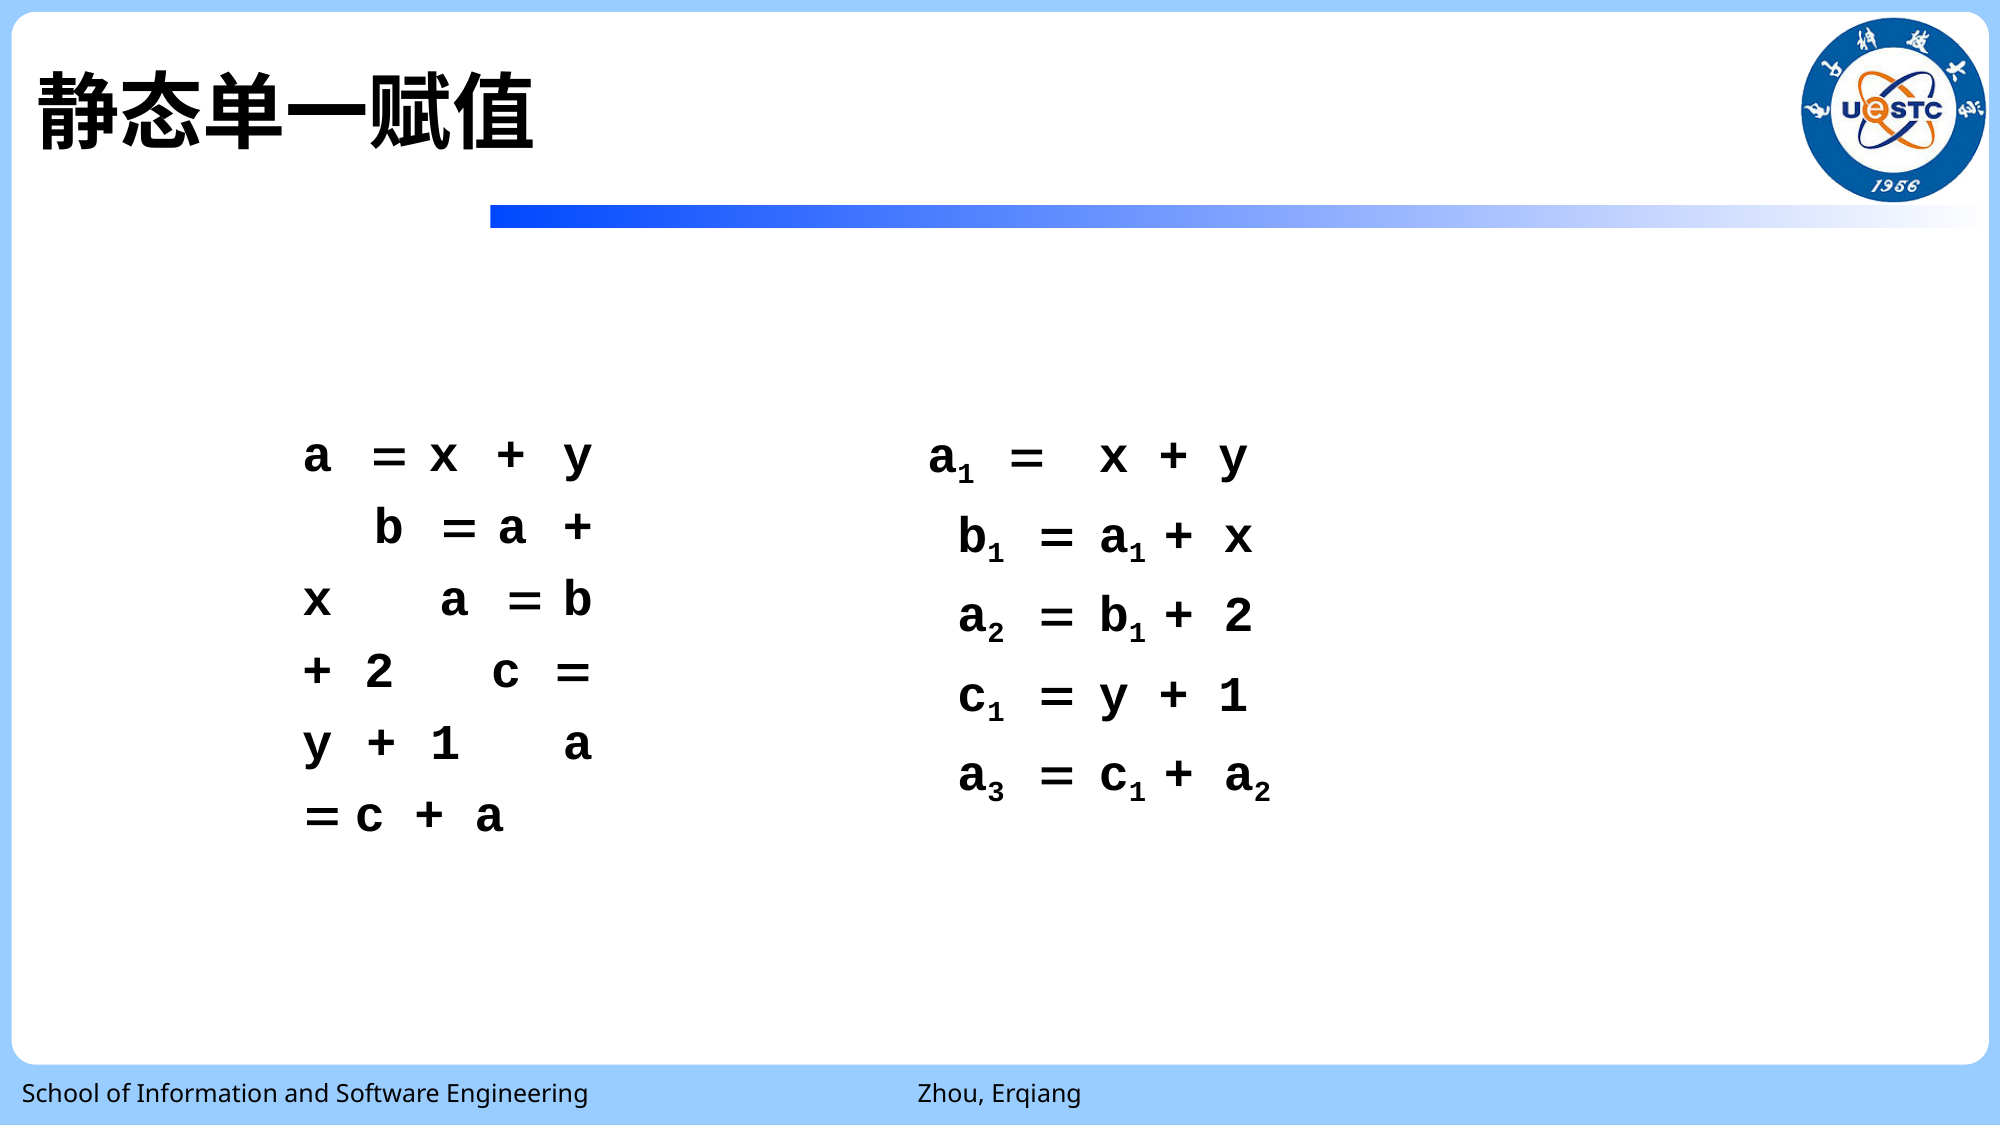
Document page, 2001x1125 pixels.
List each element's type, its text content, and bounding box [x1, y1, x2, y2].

slide_number [1532, 1062, 1983, 1123]
text_box a1 = x + y b1 = a1 + x a2 = b1 + 2 c1 = y + 1 a3 = c1 + a2 [914, 407, 1294, 807]
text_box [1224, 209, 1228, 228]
title 静态单一赋值 [20, 22, 1908, 209]
footer Zhou, Erqiang [662, 1062, 1338, 1123]
slide_number [1136, 209, 1140, 228]
picture [1789, 6, 1998, 215]
slide_number School of Information and Software Engineering [6, 1062, 655, 1123]
text_box a = x + y b = a + x a = b + 2 c = y + 1 a = c + a [300, 407, 594, 842]
